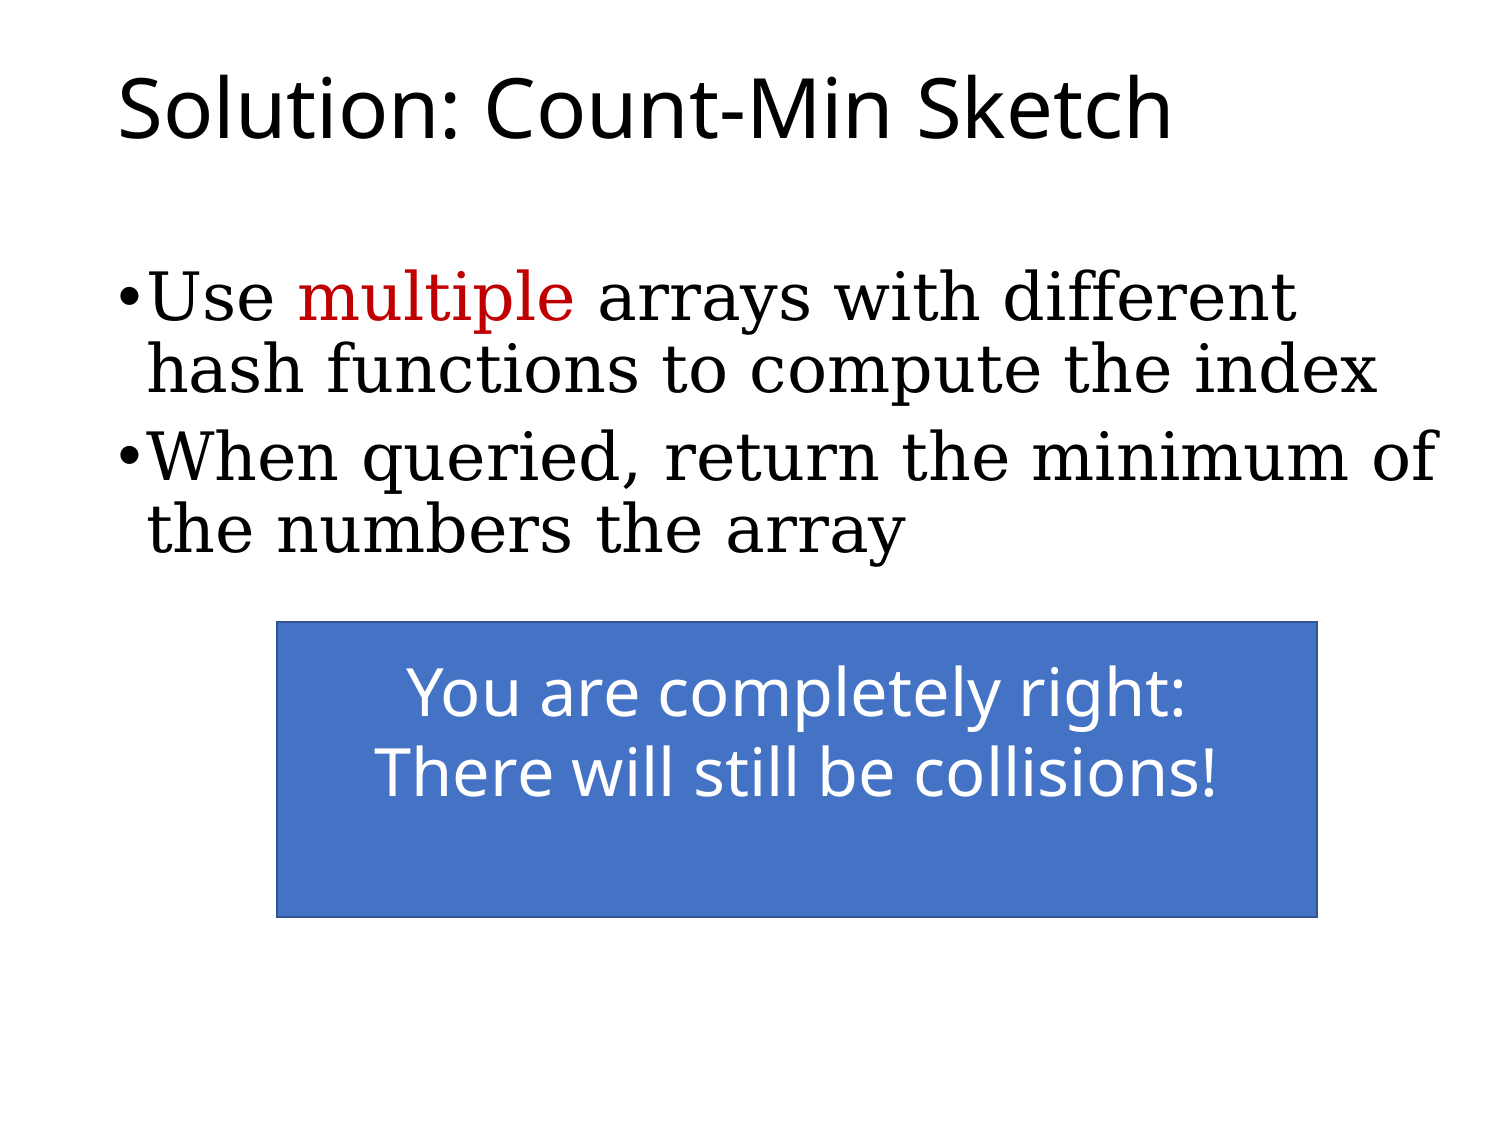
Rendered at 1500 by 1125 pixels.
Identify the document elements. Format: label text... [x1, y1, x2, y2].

text_box You are completely right: There will still be collisions! [276, 621, 1318, 918]
title Solution: Count-Min Sketch [102, 2, 1397, 220]
list Use multiple arrays with different hash functions to compute the index When queried, return the minimum of the numbers the array [102, 255, 1459, 1094]
